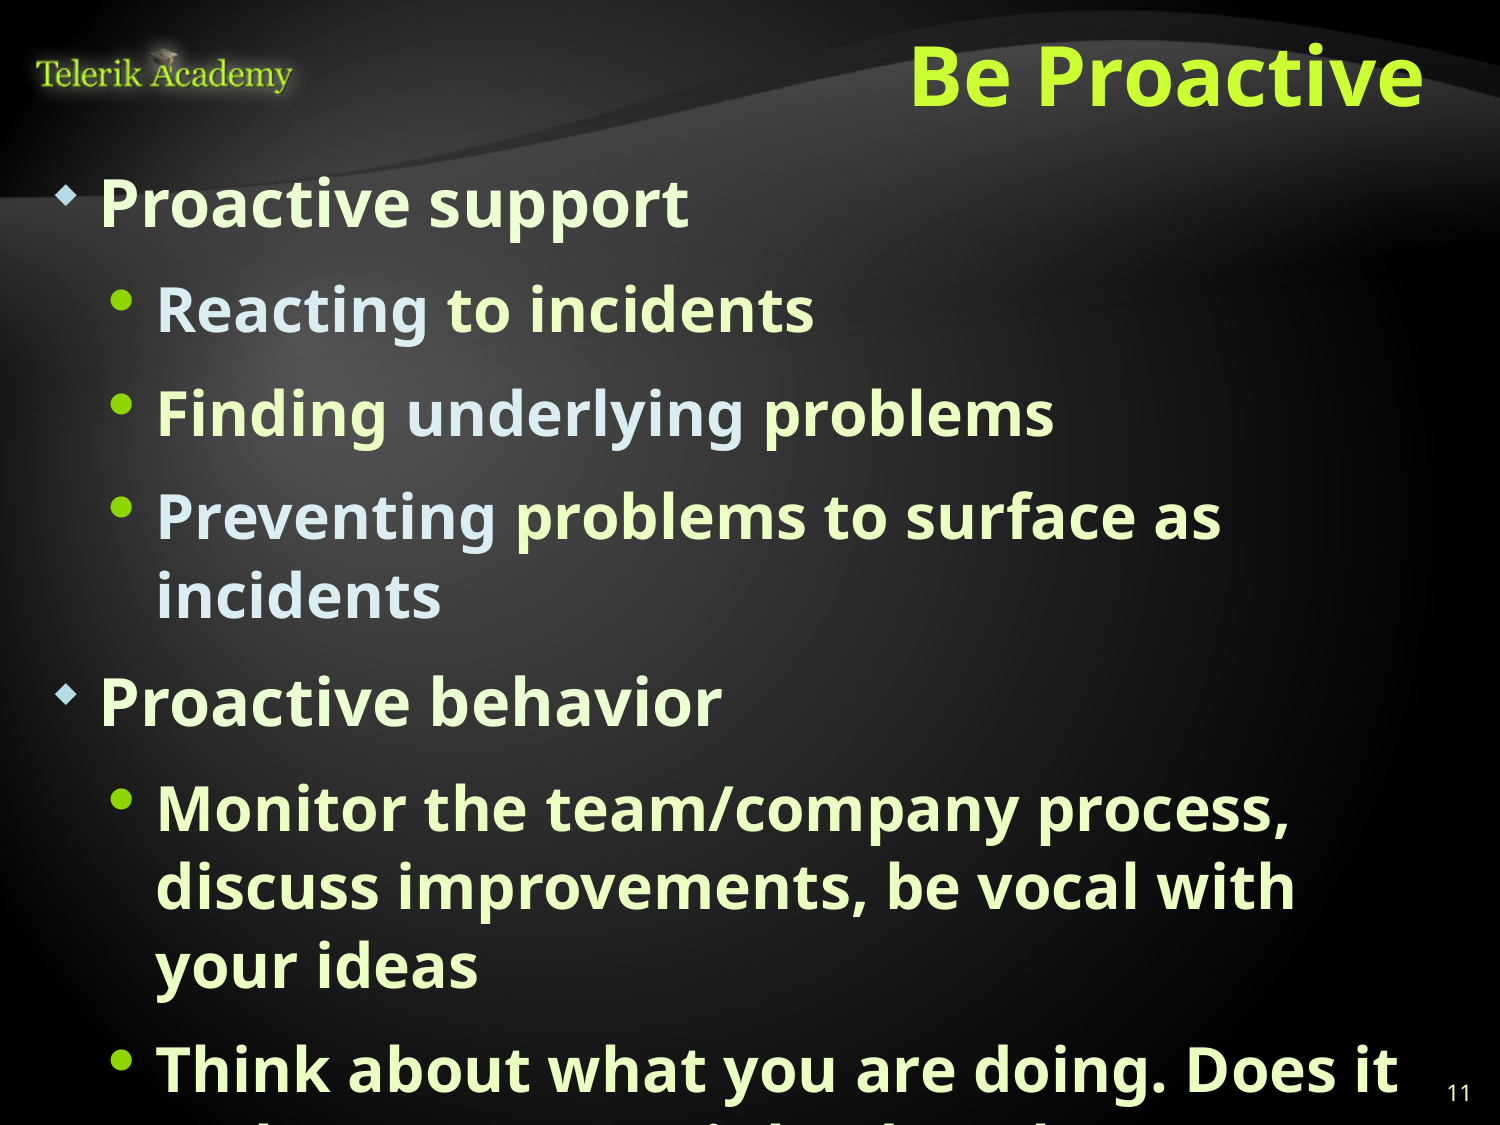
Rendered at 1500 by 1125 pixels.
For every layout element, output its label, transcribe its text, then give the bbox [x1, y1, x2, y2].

slide_number 11 [1412, 1074, 1488, 1113]
picture [0, 0, 1500, 1125]
title Be Proactive [300, 12, 1463, 149]
list Proactive support Reacting to incidents Finding underlying problems Preventing problems to surface as incidents Proactive behavior Monitor the team/company process, discuss improvements, be vocal with your ideas Think about what you are doing. Does it make sense? Can it be done better? [37, 149, 1463, 1100]
